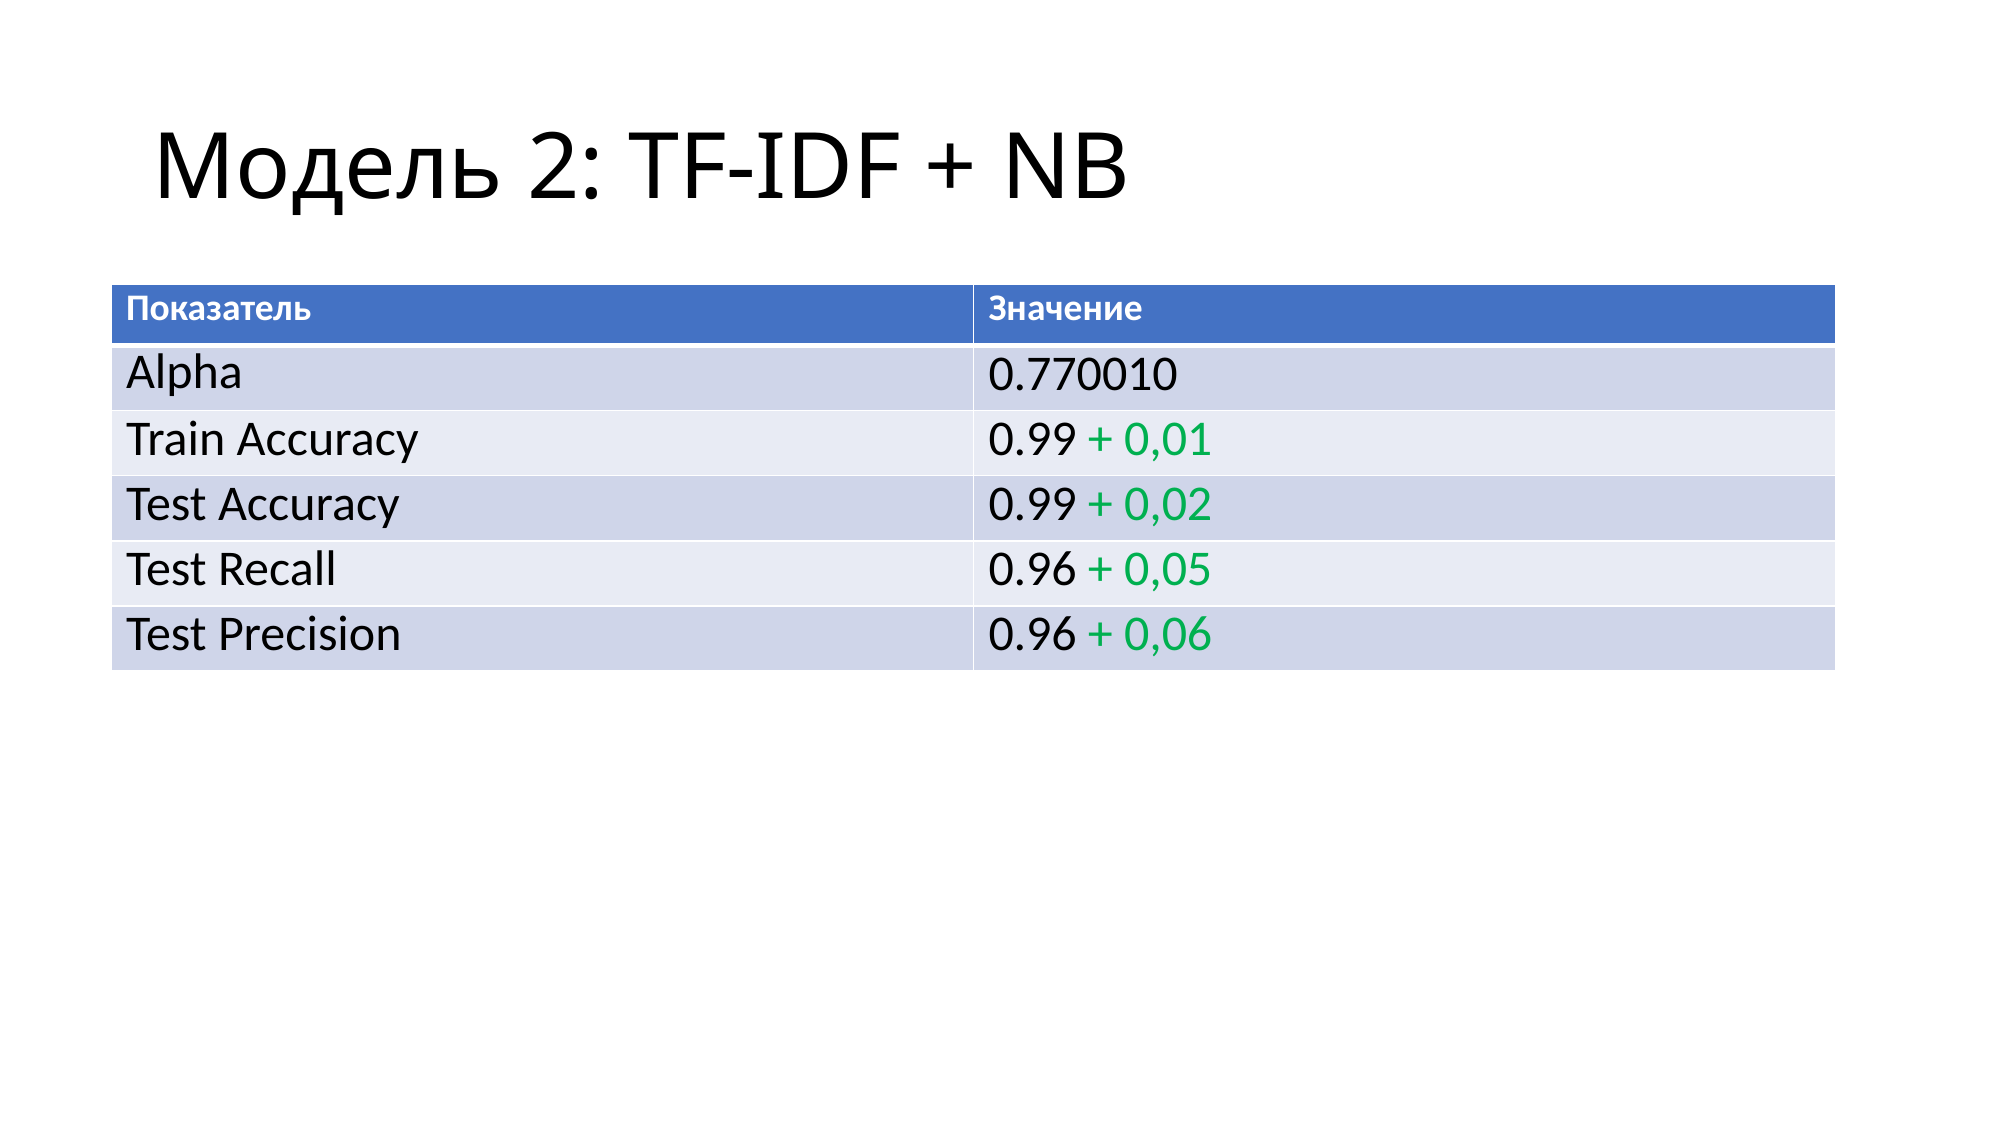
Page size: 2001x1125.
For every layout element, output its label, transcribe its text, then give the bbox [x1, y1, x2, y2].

table_cell 0.770010 [974, 348, 1835, 410]
table_cell 0.96 + 0,05 [974, 542, 1835, 605]
table_cell Train Accuracy [112, 411, 973, 475]
table_cell Test Recall [112, 542, 973, 605]
table_header Значение [974, 285, 1835, 343]
table_header Показатель [112, 285, 973, 343]
table_cell 0.96 + 0,06 [974, 607, 1835, 670]
table_cell Test Accuracy [112, 476, 973, 540]
table_cell Test Precision [112, 607, 973, 670]
table_cell 0.99 + 0,01 [974, 411, 1835, 475]
title Модель 2: TF-IDF + NB [137, 59, 1863, 278]
table_cell Alpha [112, 348, 973, 410]
table_cell 0.99 + 0,02 [974, 476, 1835, 540]
